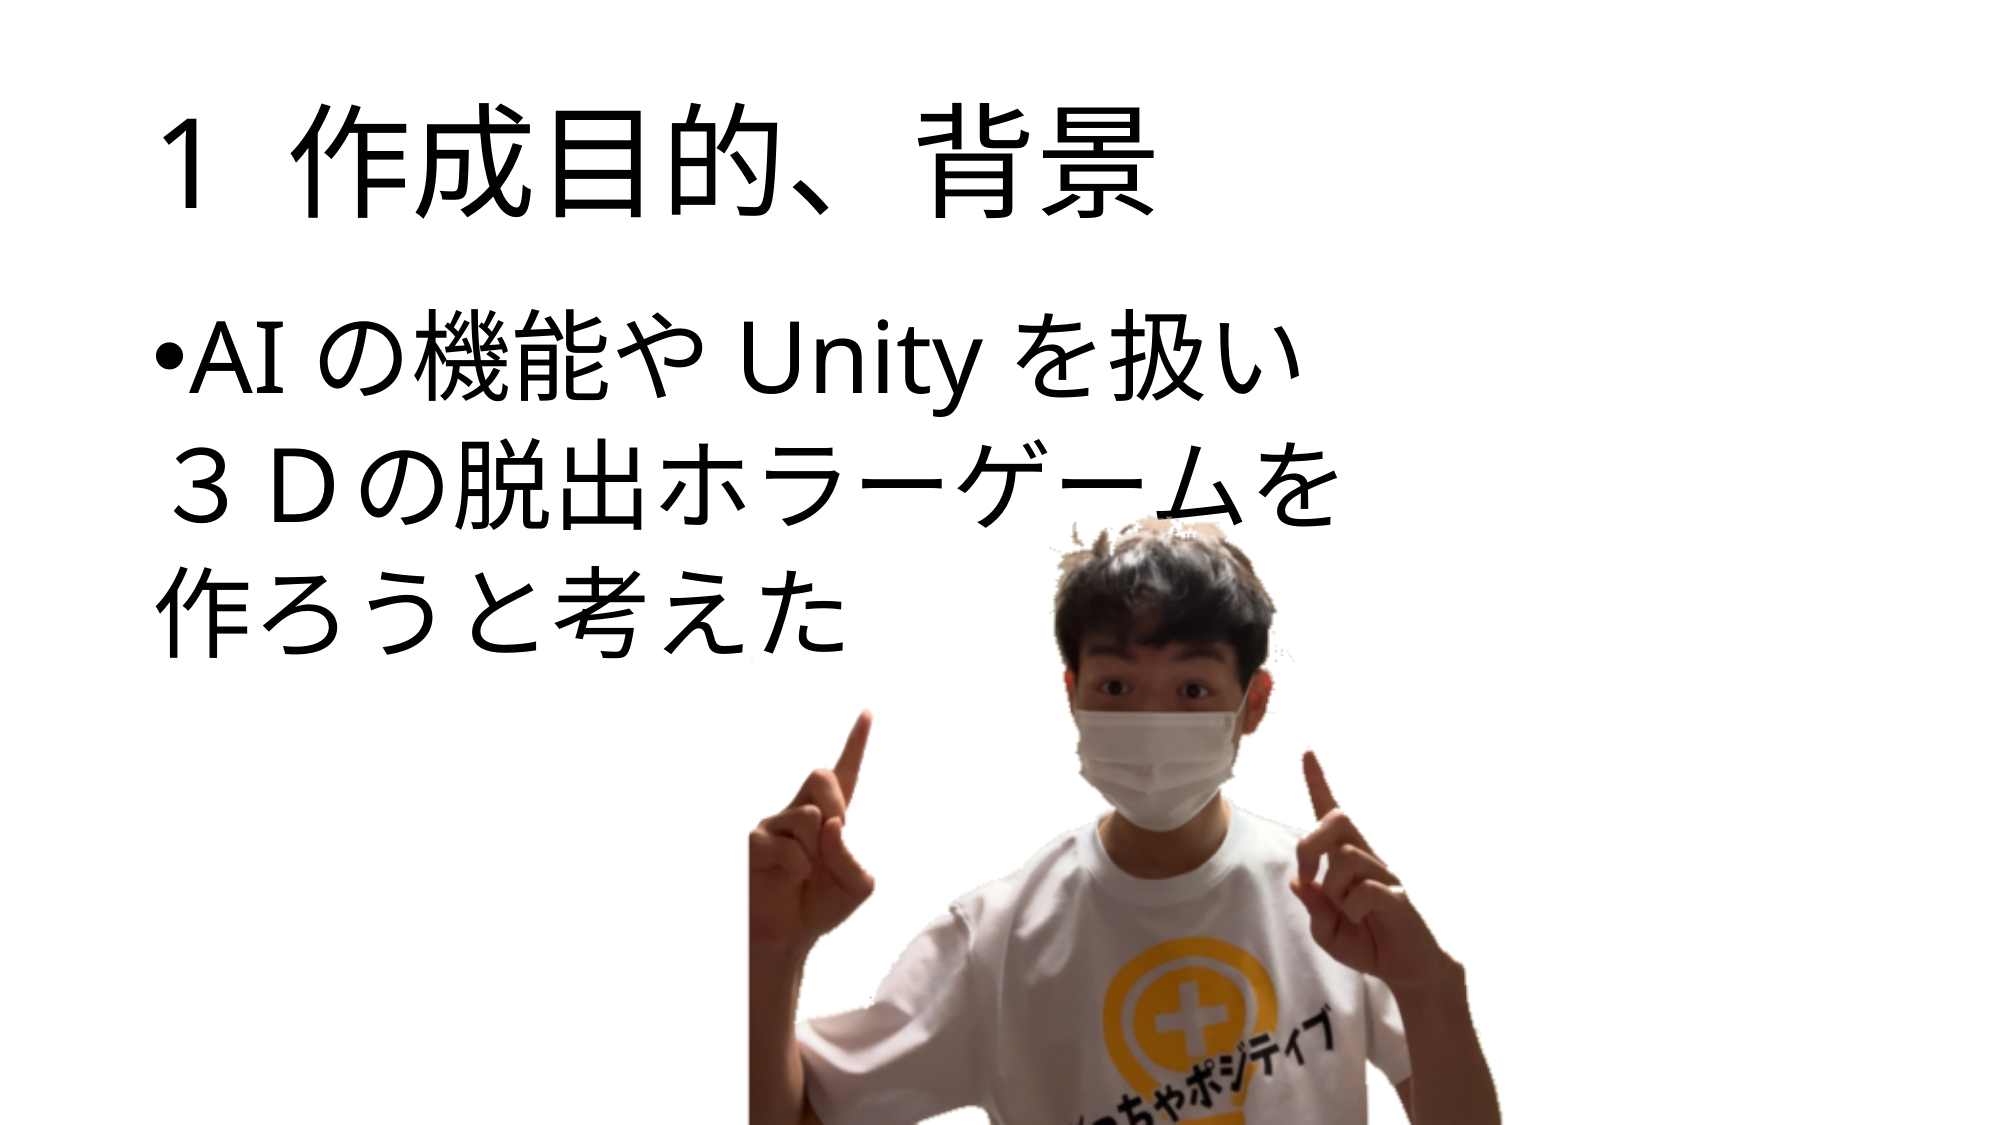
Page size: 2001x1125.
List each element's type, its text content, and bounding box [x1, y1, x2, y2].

title 1 作成目的、背景 [137, 59, 1863, 278]
list AIの機能やUnityを扱い ３Ｄの脱出ホラーゲームを 作ろうと考えた [137, 299, 1863, 1014]
picture [744, 360, 1509, 1125]
